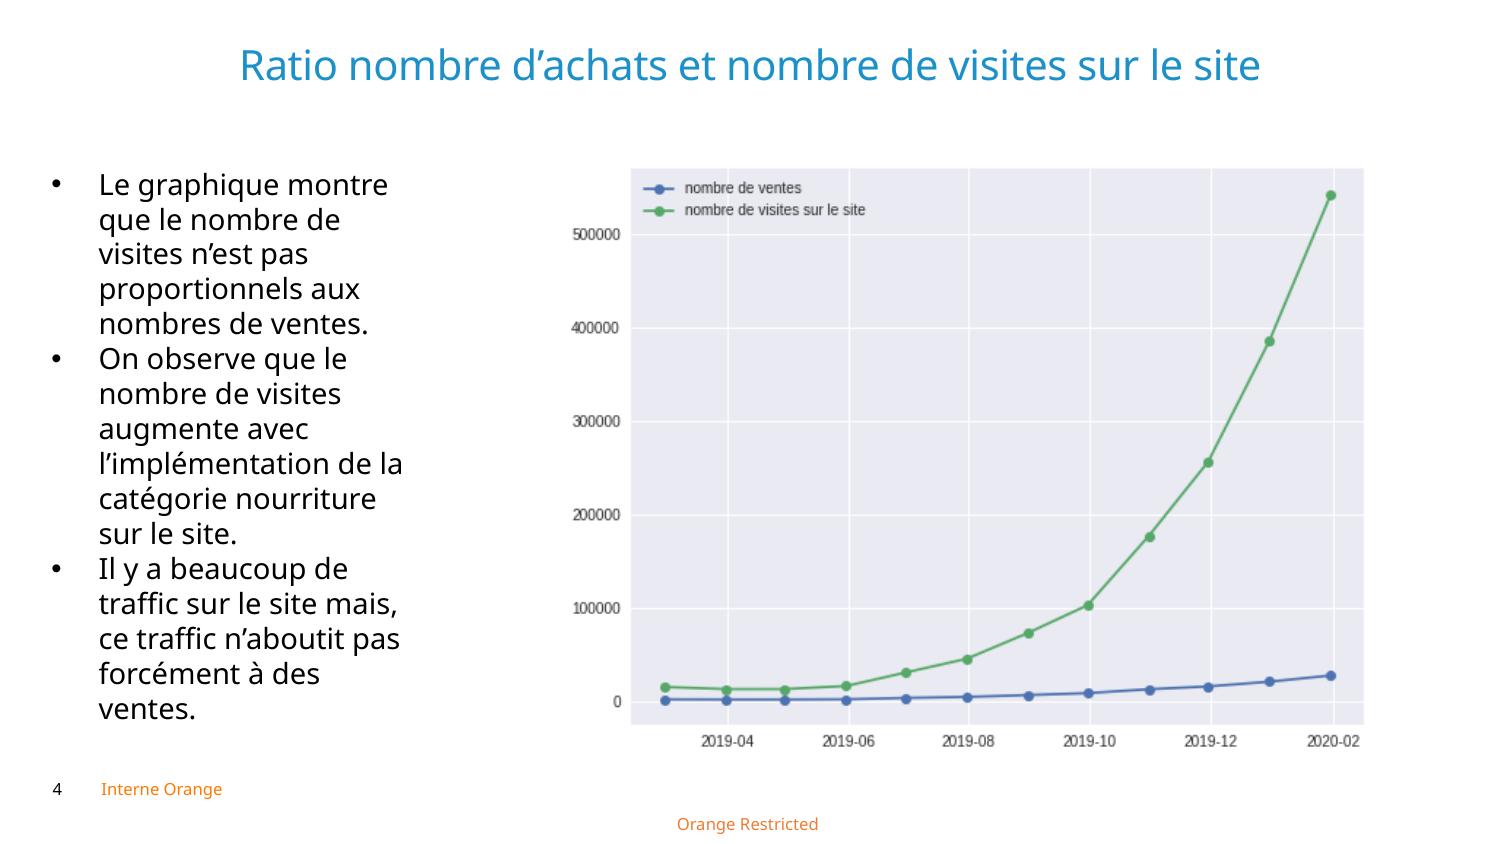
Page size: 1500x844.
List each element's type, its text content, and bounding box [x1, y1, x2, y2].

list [513, 80, 1459, 817]
text_box Le graphique montre que le nombre de visites n’est pas proportionnels aux nombres de ventes. On observe que le nombre de visites augmente avec l’implémentation de la catégorie nourriture sur le site. Il y a beaucoup de traffic sur le site mais, ce traffic n’aboutit pas forcément à des ventes. [51, 165, 417, 726]
title Ratio nombre d’achats et nombre de visites sur le site [51, 43, 1449, 100]
